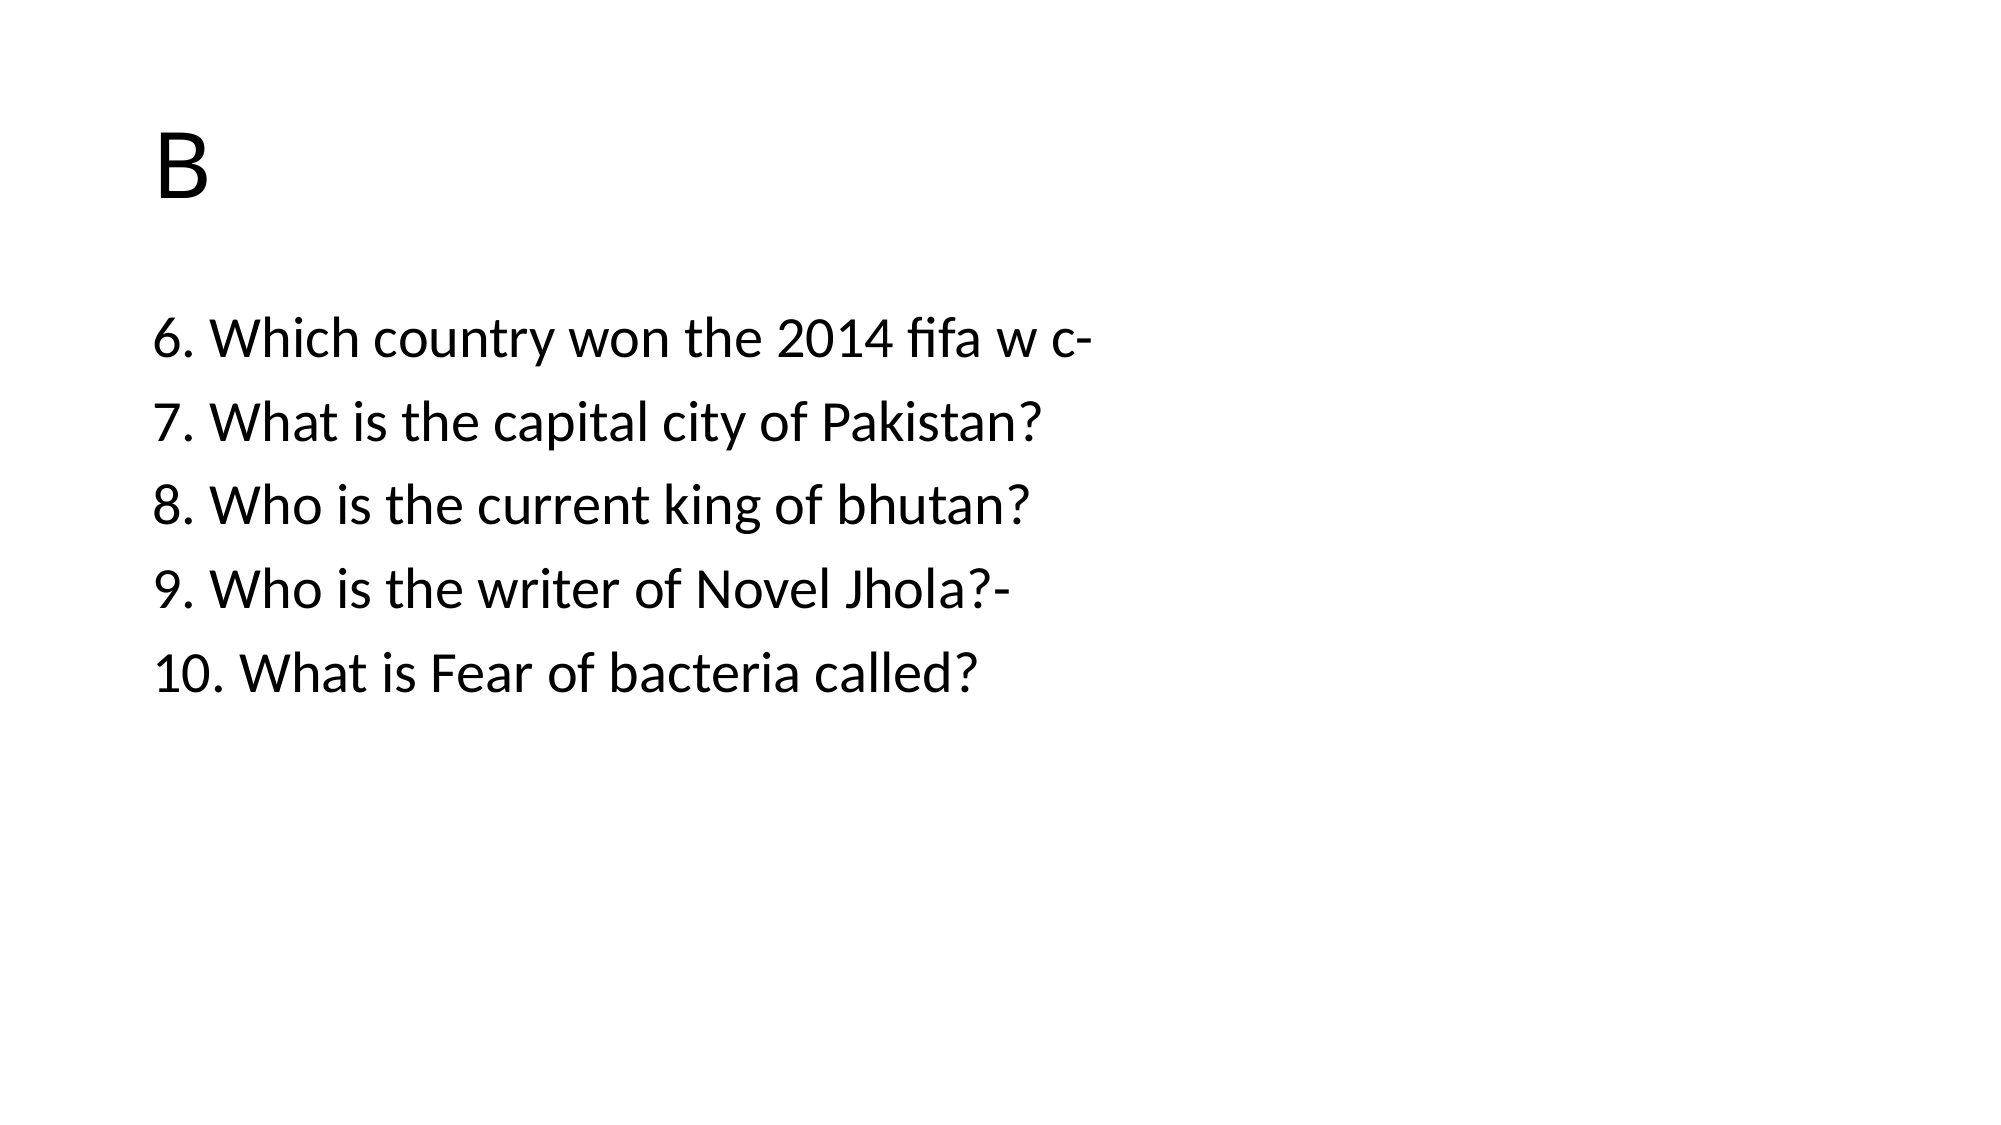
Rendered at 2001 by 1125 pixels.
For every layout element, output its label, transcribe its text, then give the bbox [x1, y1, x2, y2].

title B [137, 59, 1863, 278]
list 6. Which country won the 2014 fifa w c- 7. What is the capital city of Pakistan? 8. Who is the current king of bhutan? 9. Who is the writer of Novel Jhola?- 10. What is Fear of bacteria called? [137, 299, 1863, 1014]
